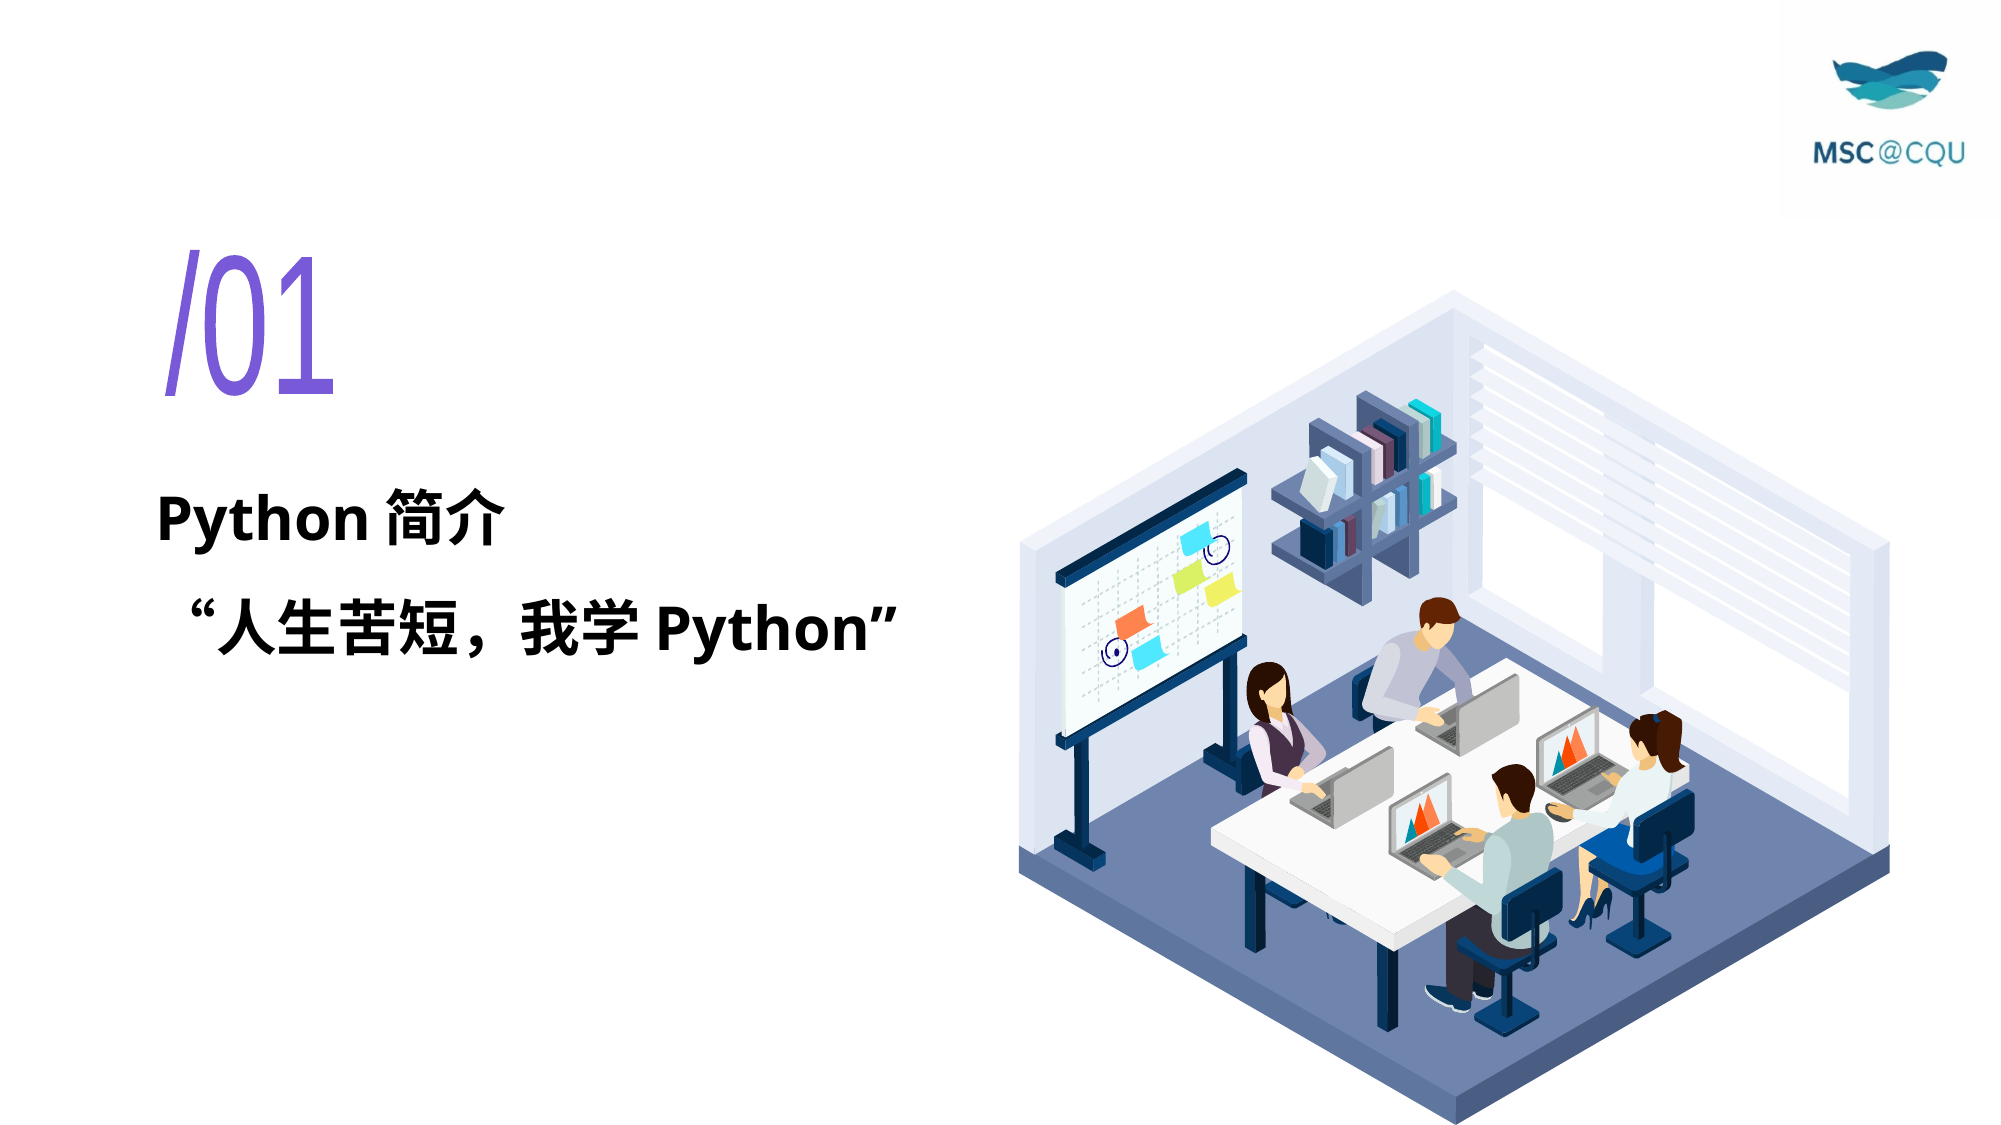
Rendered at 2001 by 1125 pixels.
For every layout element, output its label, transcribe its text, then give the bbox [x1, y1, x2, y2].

title Python简介 “人生苦短，我学Python” [140, 434, 1000, 743]
picture [1779, 0, 2000, 220]
